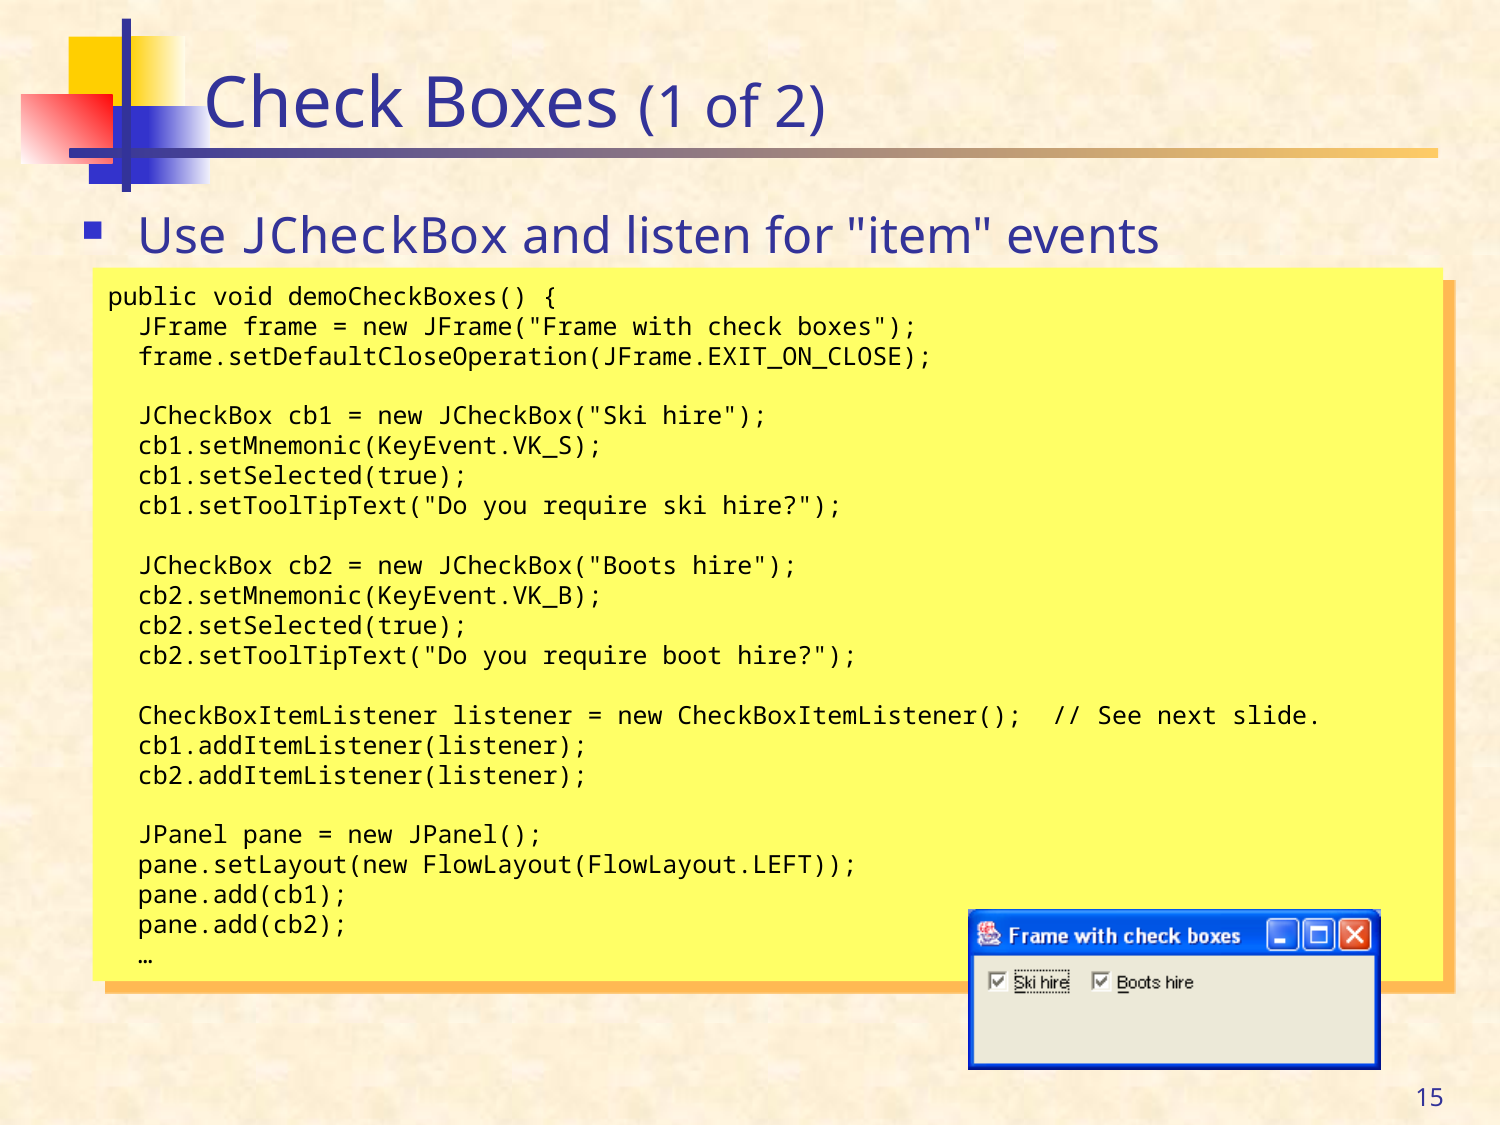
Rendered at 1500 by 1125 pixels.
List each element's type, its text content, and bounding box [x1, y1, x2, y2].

picture [0, 0, 1500, 1125]
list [968, 908, 1382, 1071]
list Use JCheckBox and listen for "item" events [66, 196, 1459, 1006]
text_box public void demoCheckBoxes() { JFrame frame = new JFrame("Frame with check boxes"); frame.setDefaultCloseOperation(JFrame.EXIT_ON_CLOSE); JCheckBox cb1 = new JCheckBox("Ski hire"); cb1.setMnemonic(KeyEvent.VK_S); cb1.setSelected(true); cb1.setToolTipText("Do you require ski hire?"); JCheckBox cb2 = new JCheckBox("Boots hire"); cb2.setMnemonic(KeyEvent.VK_B); cb2.setSelected(true); cb2.setToolTipText("Do you require boot hire?"); CheckBoxItemListener listener = new CheckBoxItemListener(); // See next slide. cb1.addItemListener(listener); cb2.addItemListener(listener); JPanel pane = new JPanel(); pane.setLayout(new FlowLayout(FlowLayout.LEFT)); pane.add(cb1); pane.add(cb2); … [92, 267, 1444, 982]
footer 15 [983, 1047, 1459, 1123]
title Check Boxes (1 of 2) [188, 35, 1468, 149]
